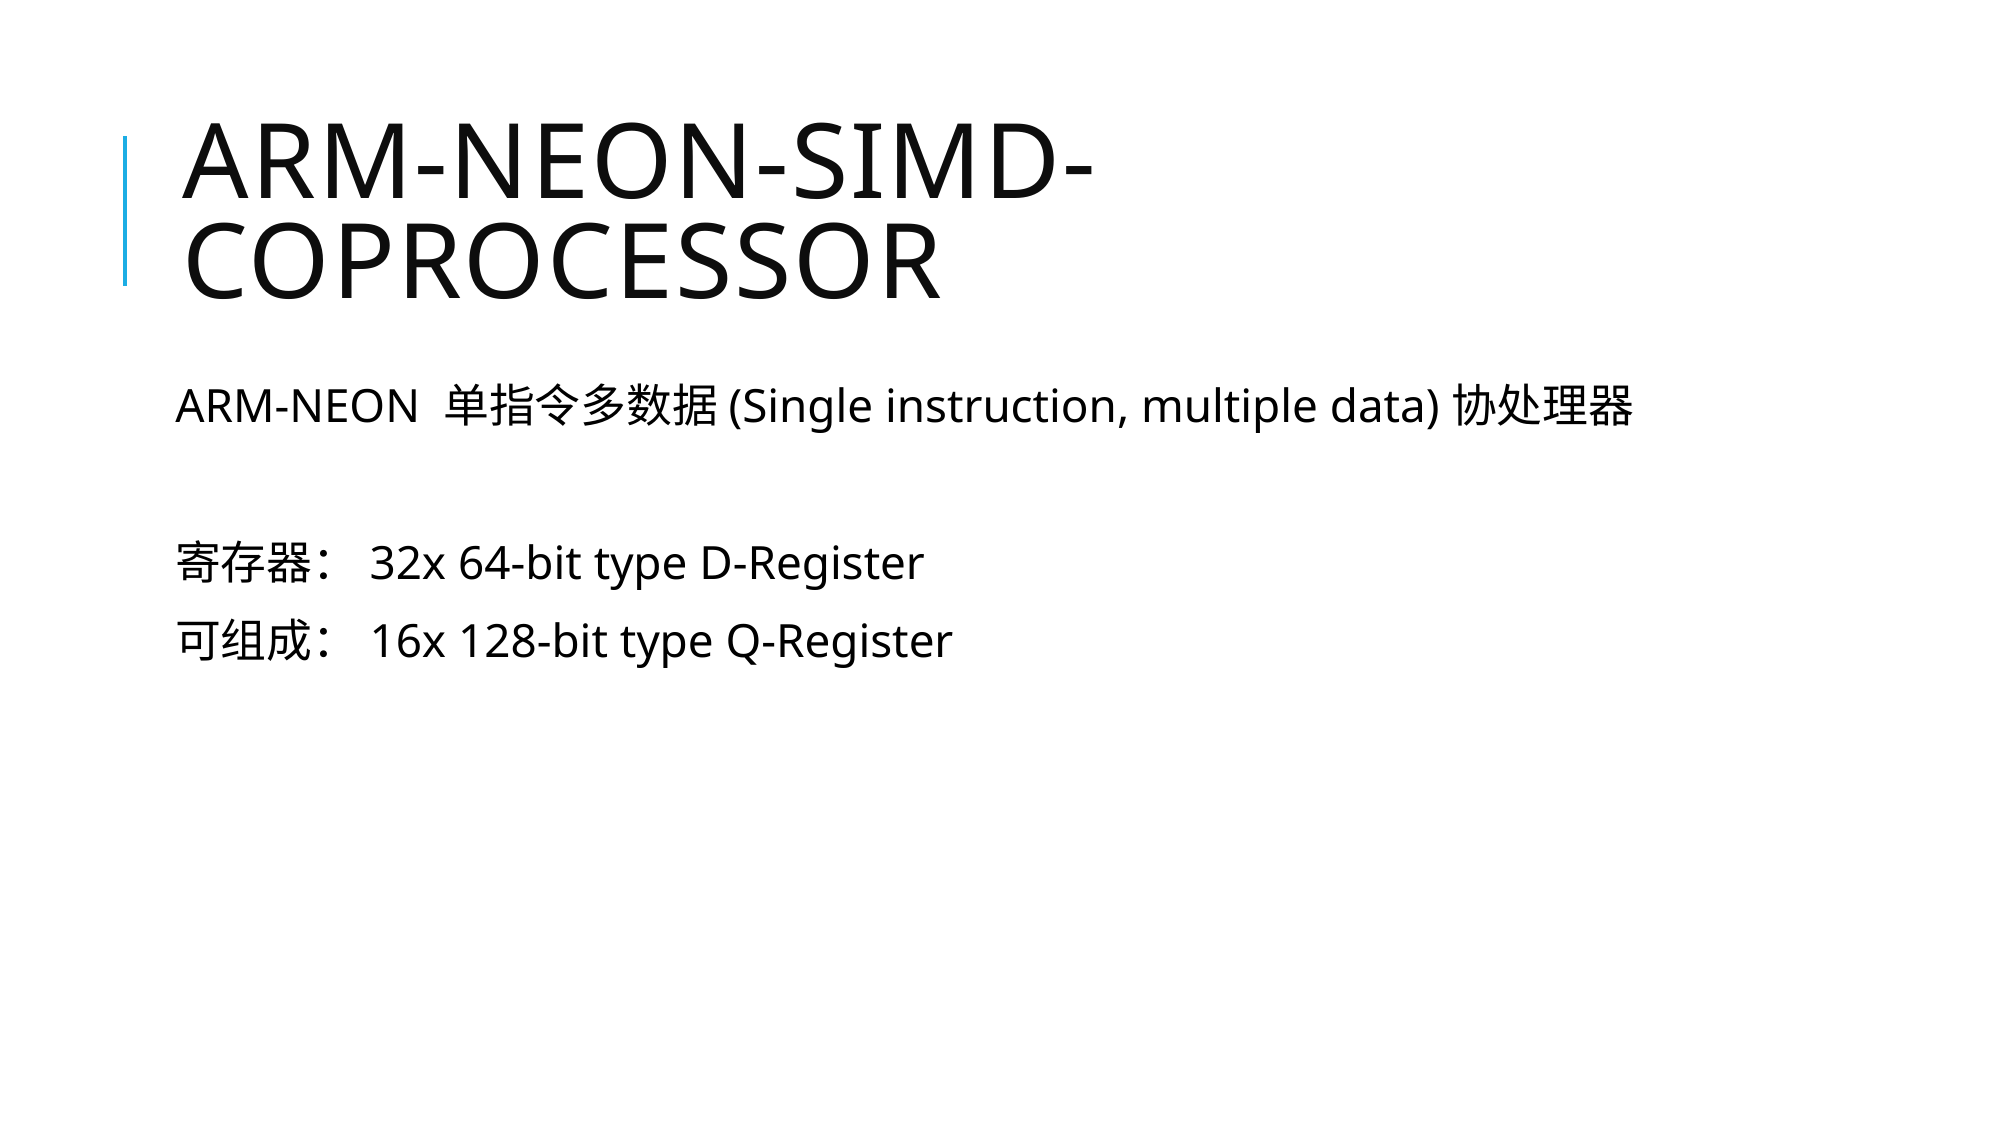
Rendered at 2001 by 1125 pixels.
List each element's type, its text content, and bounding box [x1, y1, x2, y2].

list ARM-NEON 单指令多数据(Single instruction, multiple data)协处理器 寄存器：32x 64-bit type D-Register 可组成：16x 128-bit type Q-Register [168, 375, 1763, 1035]
title ARM-NEON-SIMD-COPROCESSOR [168, 96, 1763, 342]
